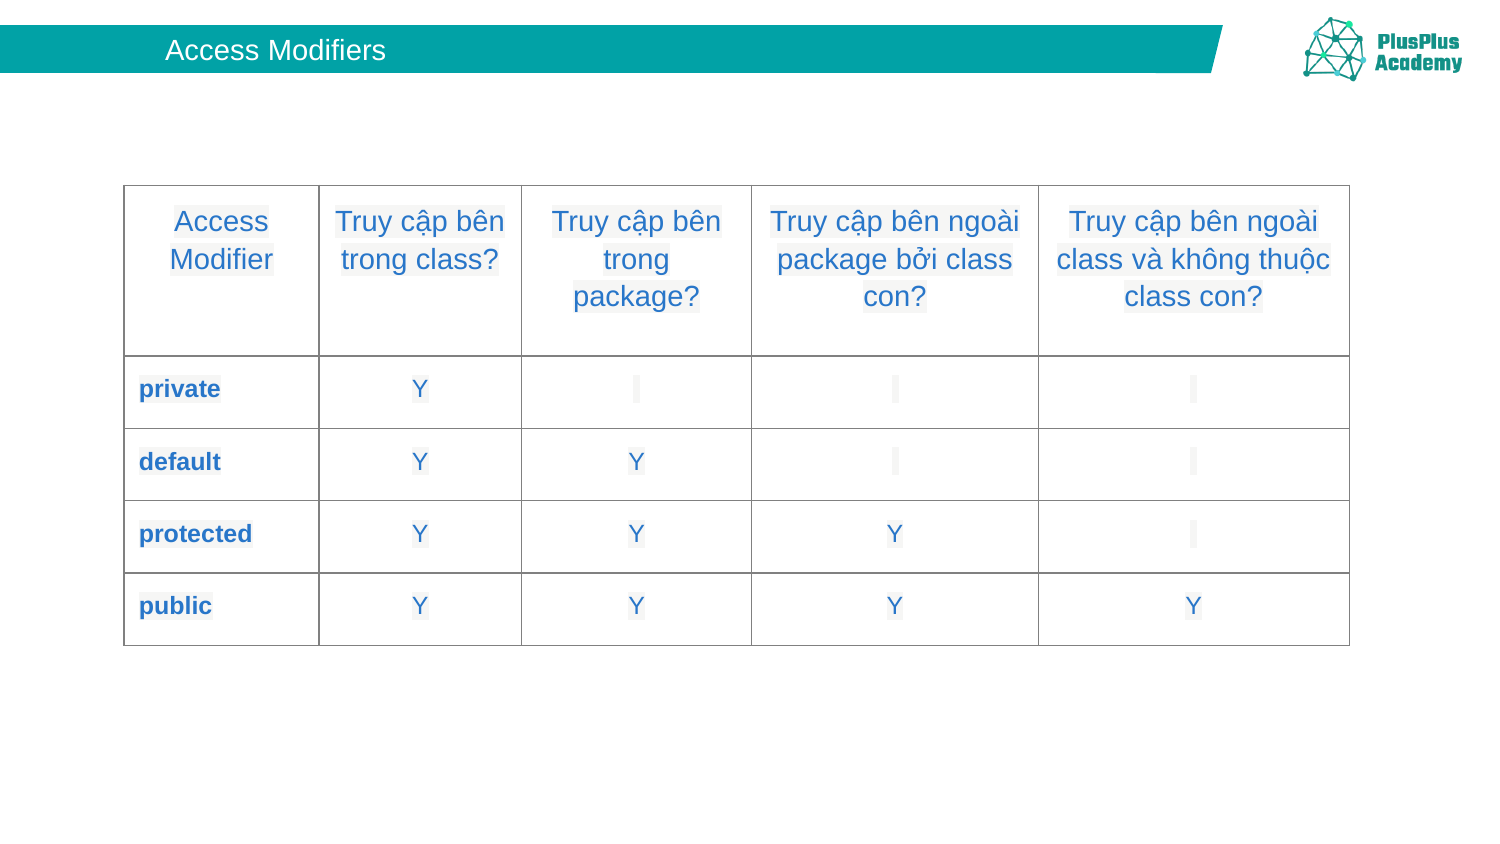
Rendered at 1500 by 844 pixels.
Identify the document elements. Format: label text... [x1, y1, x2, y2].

picture [1294, 12, 1469, 87]
table_cell public [125, 574, 318, 645]
text_box Access Modifiers [0, 25, 1167, 73]
table_cell Y [752, 501, 1038, 572]
table_cell [1039, 357, 1349, 428]
table_header Truy cập bên trong package? [522, 186, 751, 355]
table_cell [752, 357, 1038, 428]
table_cell Y [320, 429, 521, 500]
table_cell [522, 357, 751, 428]
table_cell [1039, 429, 1349, 500]
table_cell private [125, 357, 318, 428]
table_cell Y [1039, 574, 1349, 645]
table_header Truy cập bên trong class? [320, 186, 521, 355]
table_cell Y [522, 574, 751, 645]
table_cell Y [320, 501, 521, 572]
table_cell [752, 429, 1038, 500]
table_cell protected [125, 501, 318, 572]
table_header Truy cập bên ngoài class và không thuộc class con? [1039, 186, 1349, 355]
table_header Truy cập bên ngoài package bởi class con? [752, 186, 1038, 355]
table_cell Y [320, 357, 521, 428]
text_box [1155, 25, 1223, 74]
table_cell [1039, 501, 1349, 572]
table_cell Y [752, 574, 1038, 645]
table_cell default [125, 429, 318, 500]
table_cell Y [522, 429, 751, 500]
table_cell Y [522, 501, 751, 572]
table_header Access Modifier [125, 186, 318, 355]
table_cell Y [320, 574, 521, 645]
